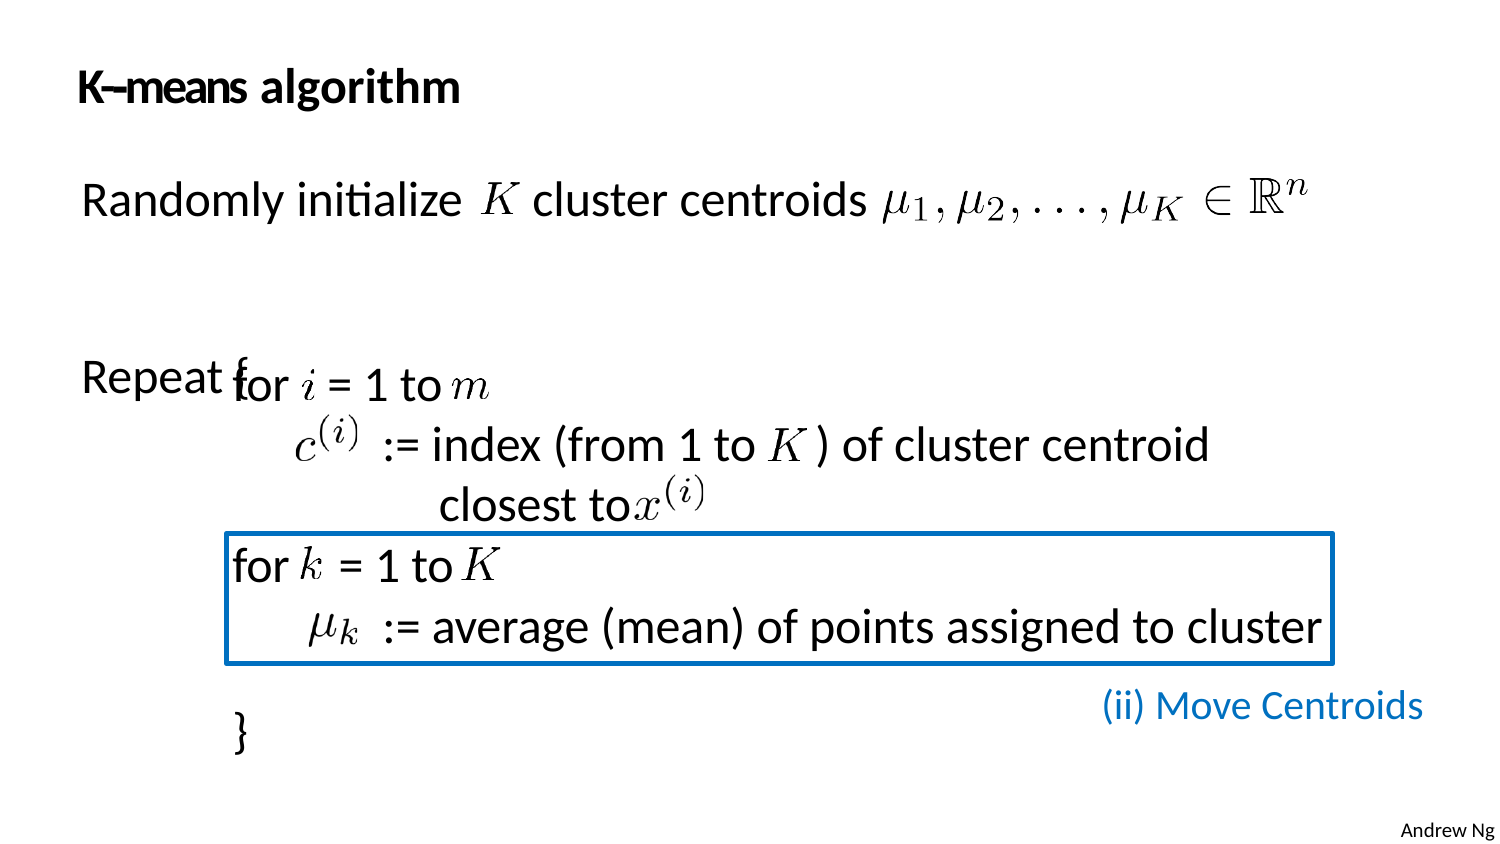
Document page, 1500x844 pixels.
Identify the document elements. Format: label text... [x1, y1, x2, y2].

text_box ) of cluster centroid [813, 409, 1217, 472]
text_box [767, 428, 807, 461]
text_box K-­‐means algorithm Randomly initialize cluster centroids Repeat { [75, 51, 875, 404]
text_box for = 1 to := index (from 1 to closest to [230, 349, 761, 531]
text_box [882, 178, 1308, 224]
footer Andrew Ng [1398, 815, 1498, 844]
text_box [480, 182, 520, 215]
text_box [225, 533, 1451, 760]
